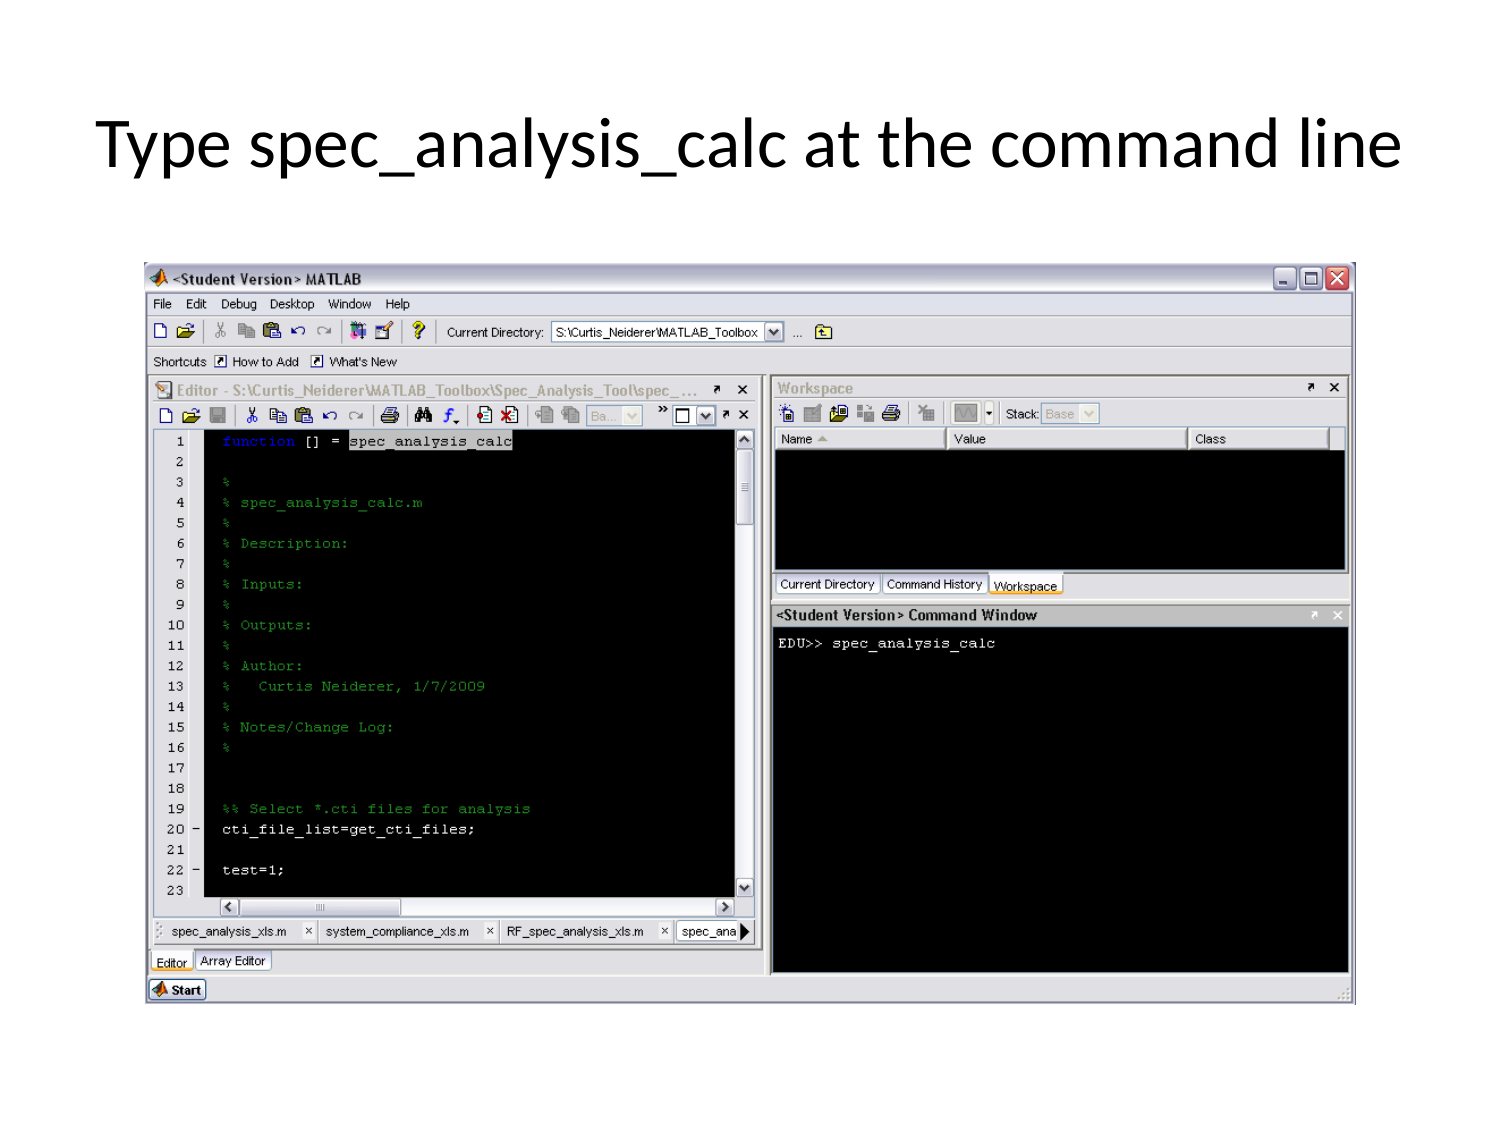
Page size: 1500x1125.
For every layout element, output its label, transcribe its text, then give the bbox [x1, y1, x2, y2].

title Type spec_analysis_calc at the command line [75, 45, 1425, 233]
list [143, 262, 1356, 1006]
